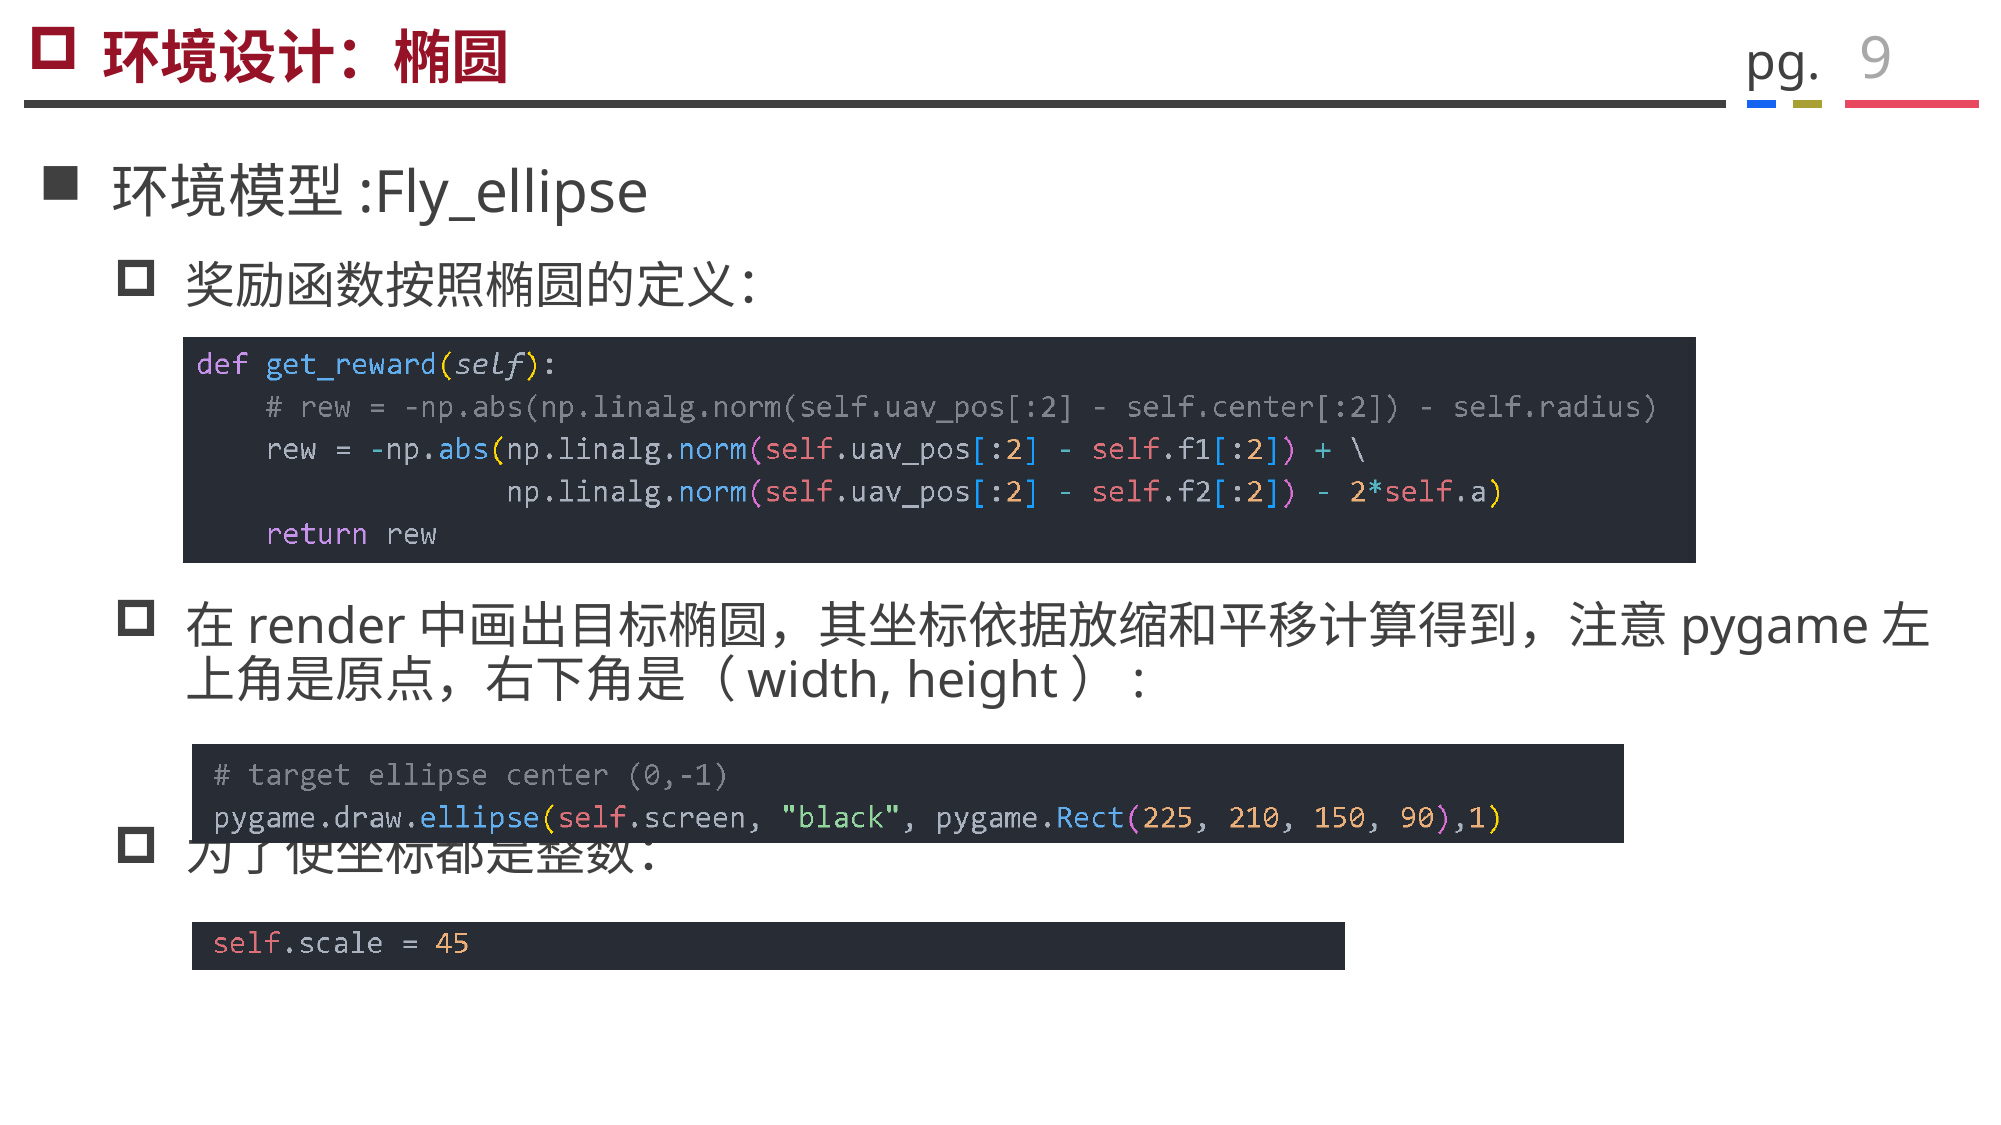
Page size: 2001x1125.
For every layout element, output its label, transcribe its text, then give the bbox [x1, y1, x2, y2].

title 环境设计：椭圆 [0, 15, 1726, 105]
picture [192, 922, 1345, 970]
list 环境模型:Fly_ellipse 奖励函数按照椭圆的定义： 在render中画出目标椭圆，其坐标依据放缩和平移计算得到，注意pygame左上角是原点，右下角是（width, height）: 为了使坐标都是整数： [23, 155, 1979, 1032]
slide_number 9 [1844, 15, 2000, 105]
picture [192, 744, 1624, 843]
picture [183, 337, 1696, 563]
